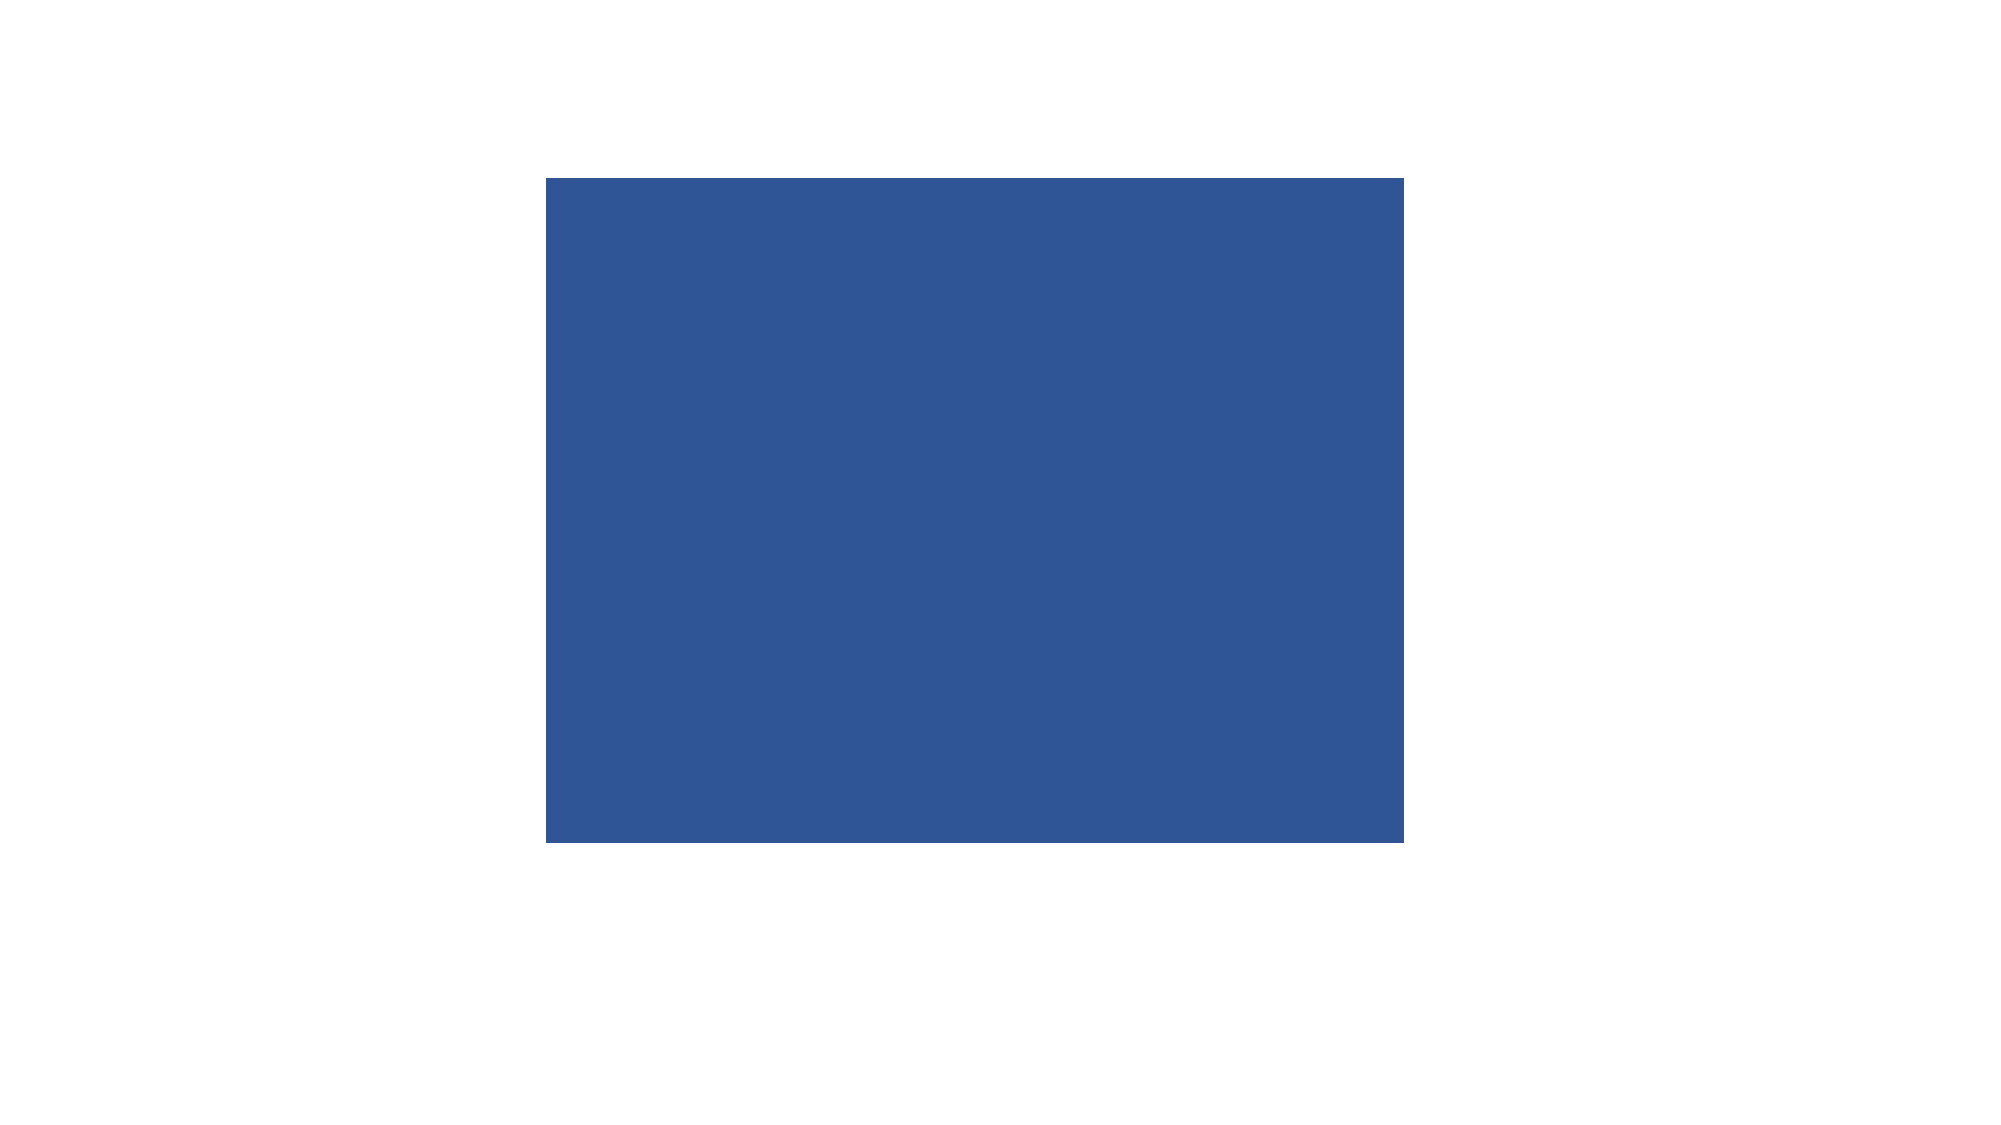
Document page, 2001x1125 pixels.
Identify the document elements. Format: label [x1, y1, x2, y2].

text_box [546, 178, 1404, 843]
